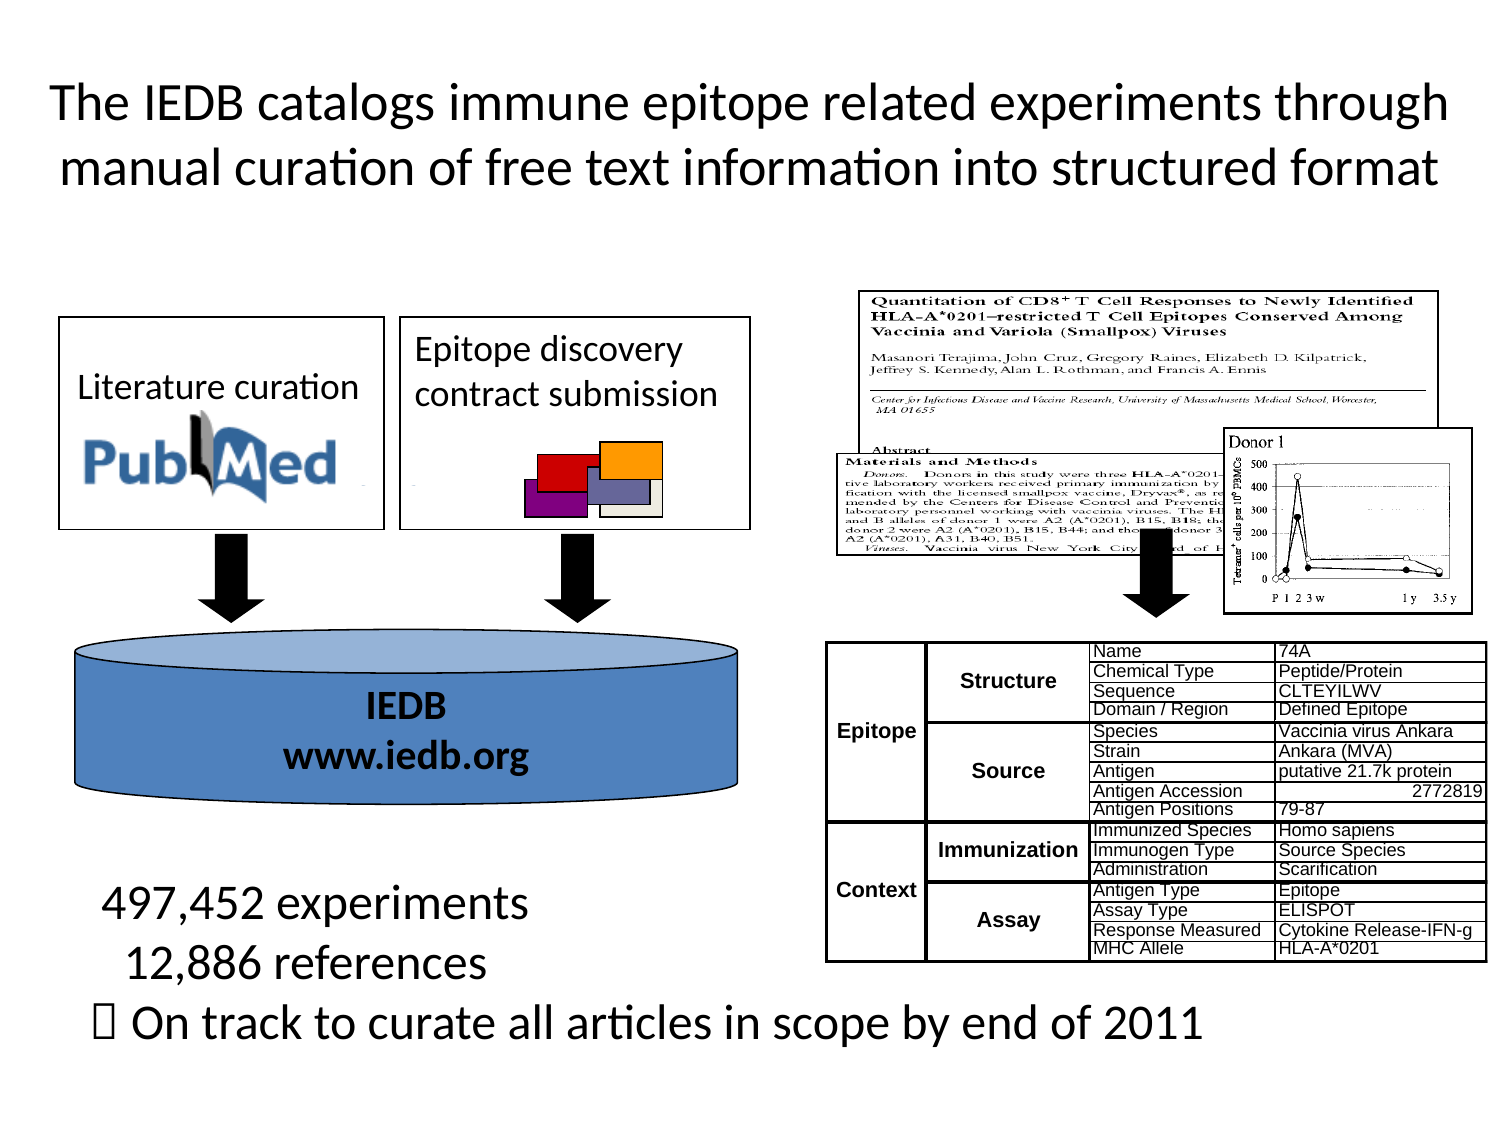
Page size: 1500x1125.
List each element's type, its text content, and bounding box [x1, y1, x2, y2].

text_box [37, 316, 776, 805]
picture [824, 641, 1488, 963]
picture [837, 291, 1471, 613]
text_box 497,452 experiments 12,886 references  On track to curate all articles in scope by end of 2011 [74, 862, 1500, 1118]
title The IEDB catalogs immune epitope related experiments through manual curation of free text information into structured format [0, 37, 1500, 225]
text_box [1124, 563, 1188, 617]
